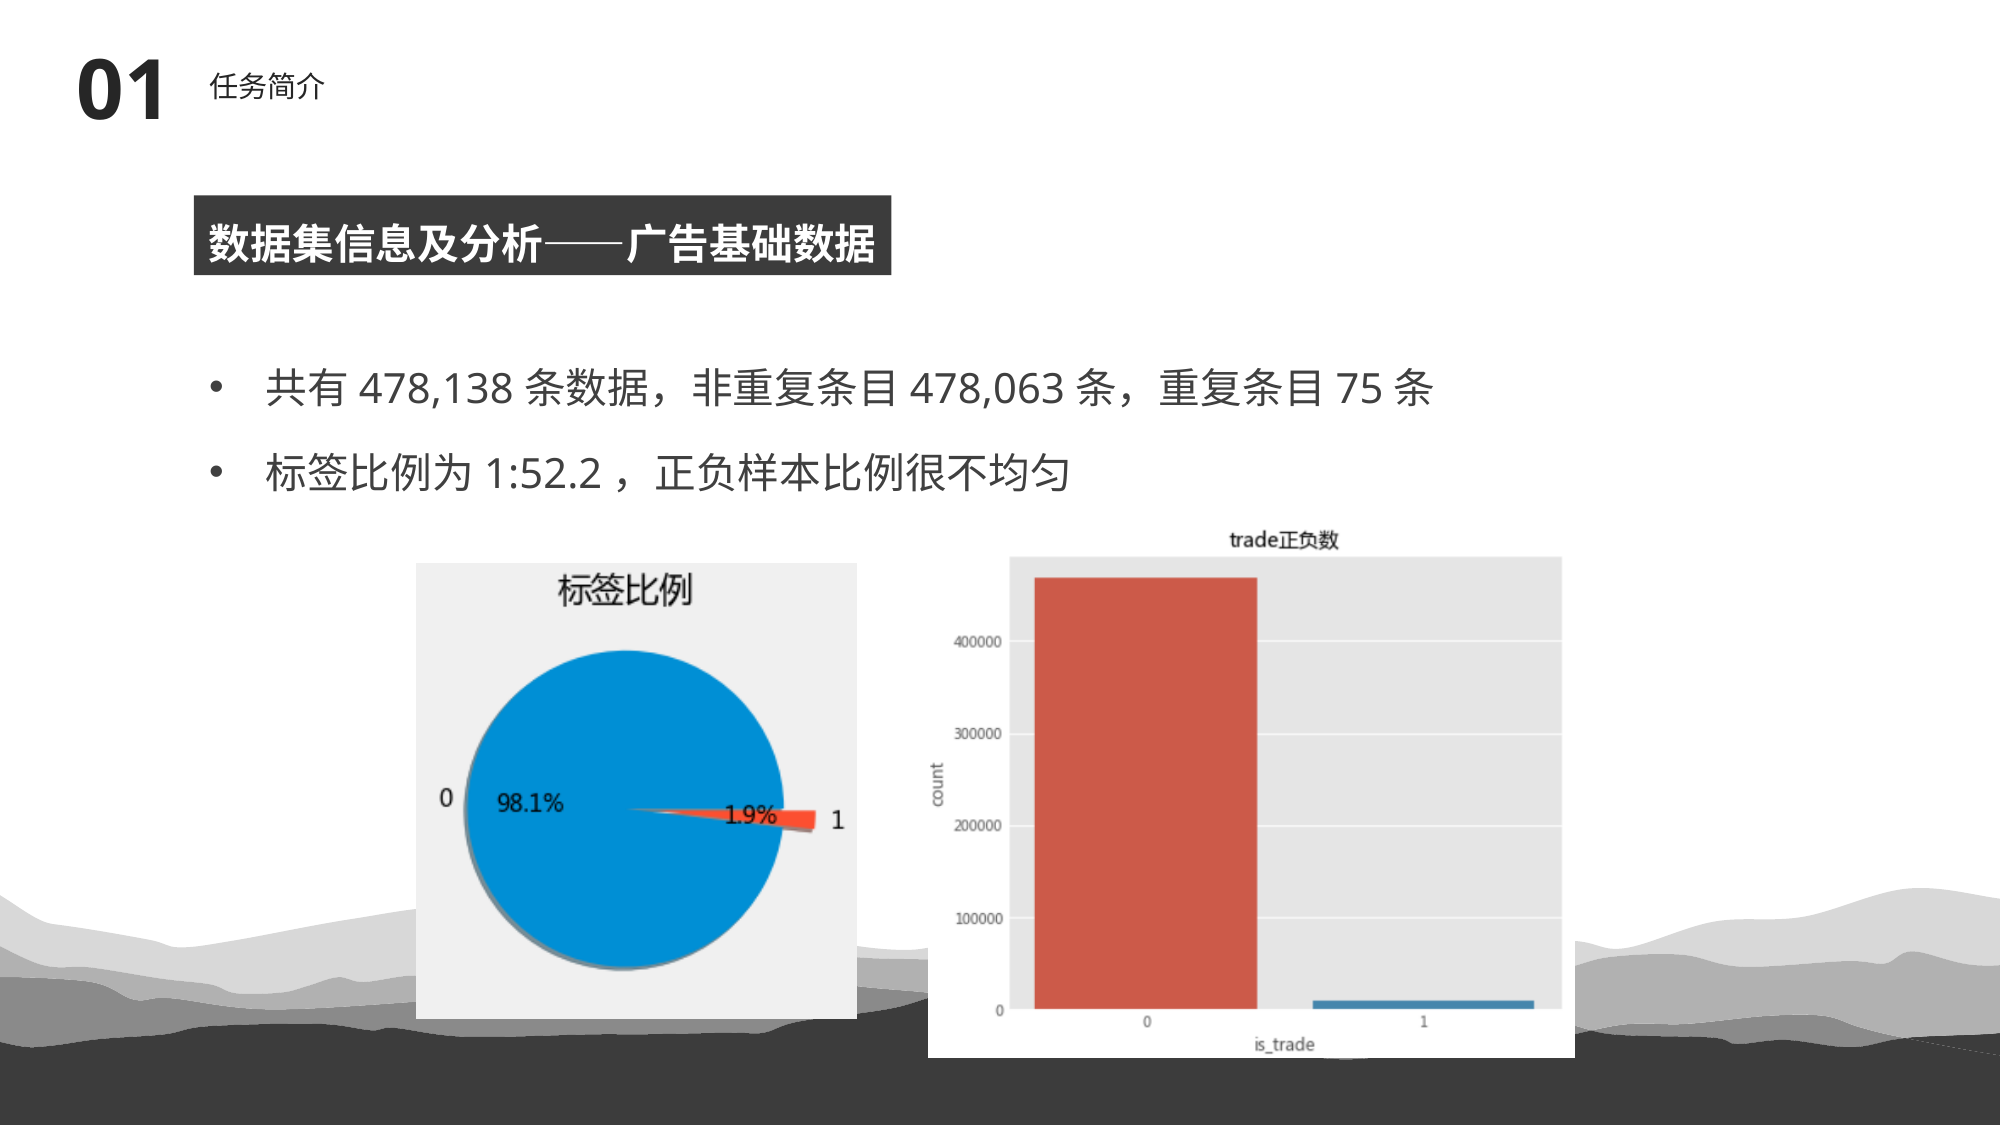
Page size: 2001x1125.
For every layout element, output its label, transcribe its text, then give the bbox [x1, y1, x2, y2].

text_box 共有478,138条数据，非重复条目478,063条，重复条目75条 标签比例为1:52.2，正负样本比例很不均匀 [194, 319, 1760, 504]
list 01 [61, 39, 195, 137]
text_box 数据集信息及分析——广告基础数据 [193, 195, 892, 276]
list 任务简介 [194, 60, 501, 116]
picture [928, 524, 1575, 1058]
picture [416, 563, 857, 1019]
